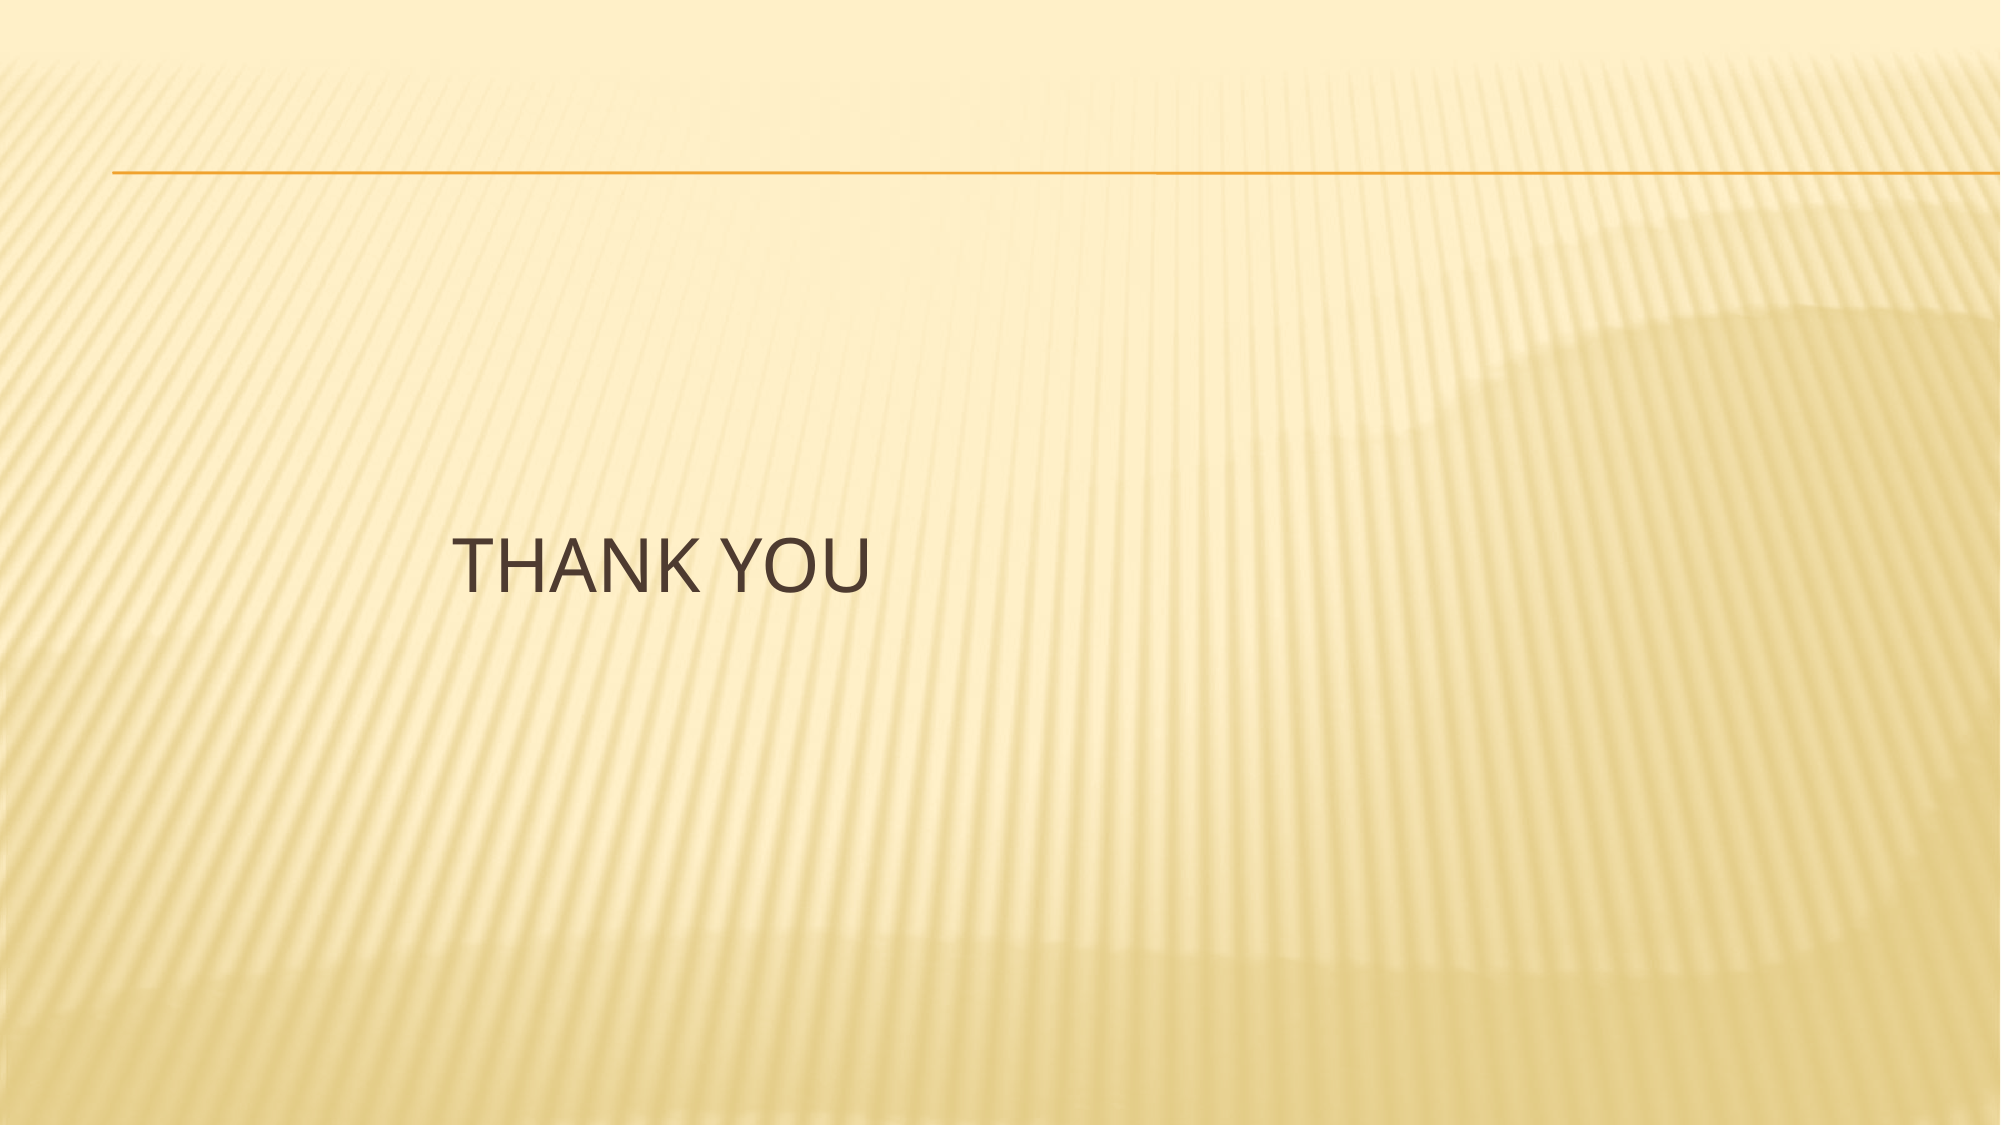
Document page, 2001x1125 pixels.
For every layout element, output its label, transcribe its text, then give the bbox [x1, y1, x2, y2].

title Thank You [437, 454, 1623, 672]
